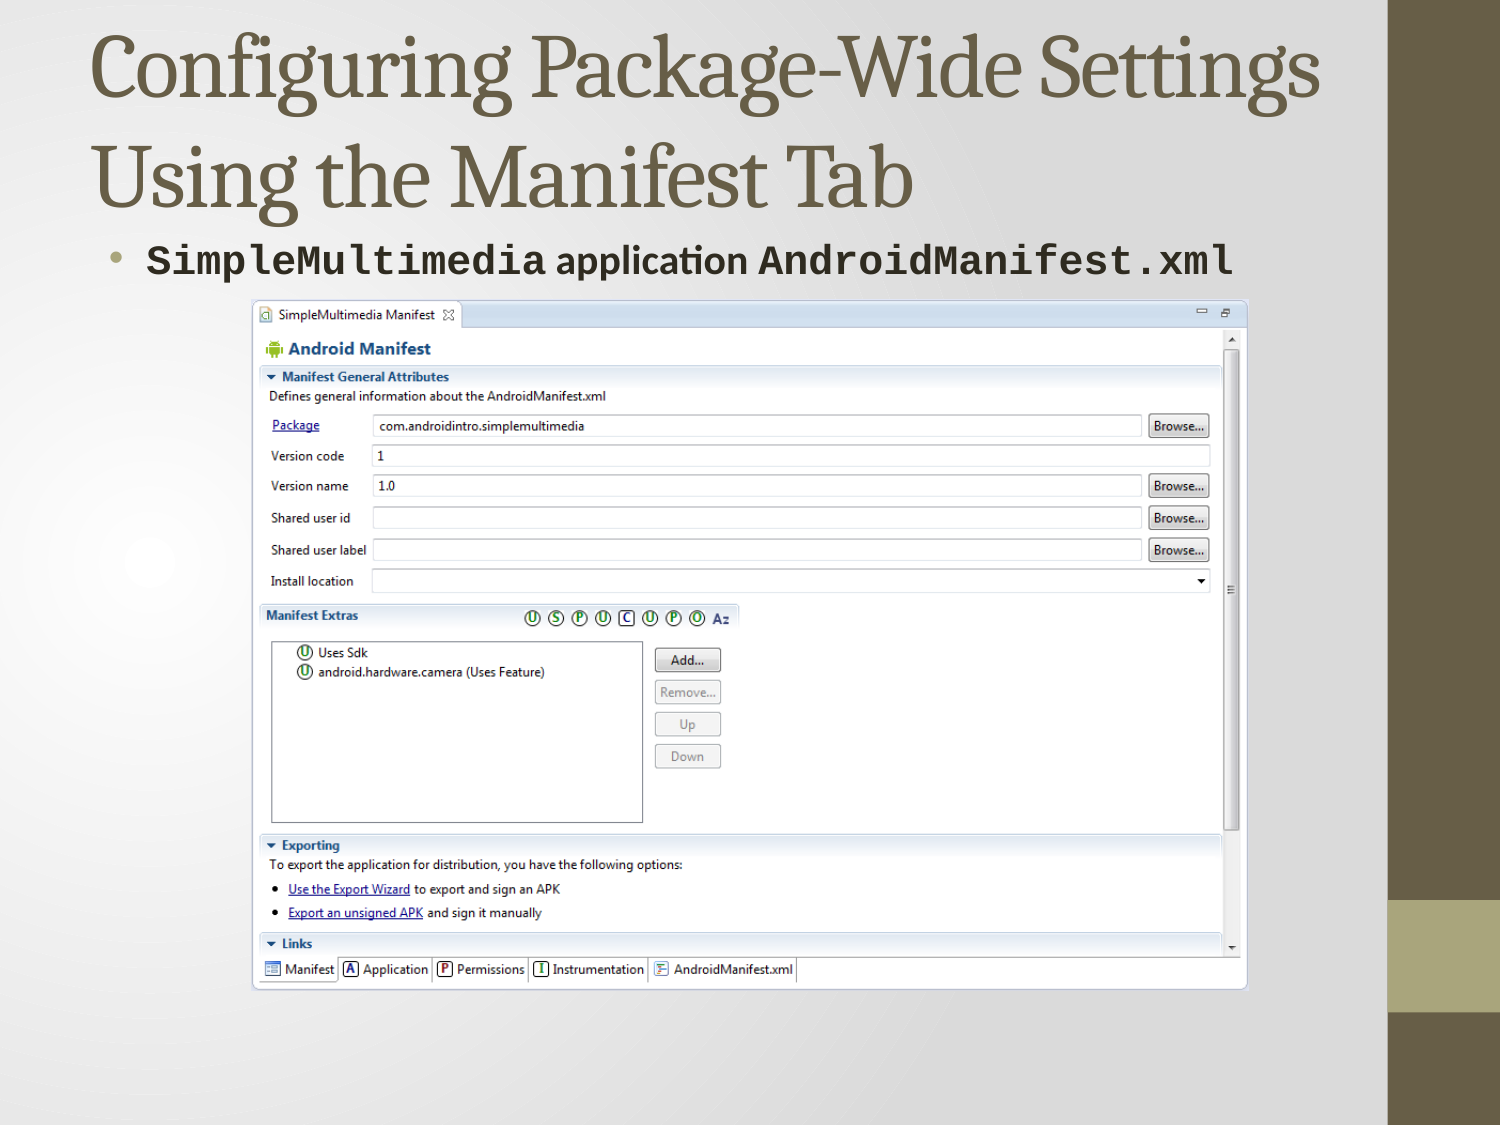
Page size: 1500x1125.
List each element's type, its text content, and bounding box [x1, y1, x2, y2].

picture [250, 299, 1249, 991]
list SimpleMultimedia application AndroidManifest.xml [75, 224, 1425, 1005]
title Configuring Package-Wide Settings Using the Manifest Tab [75, 45, 1425, 188]
